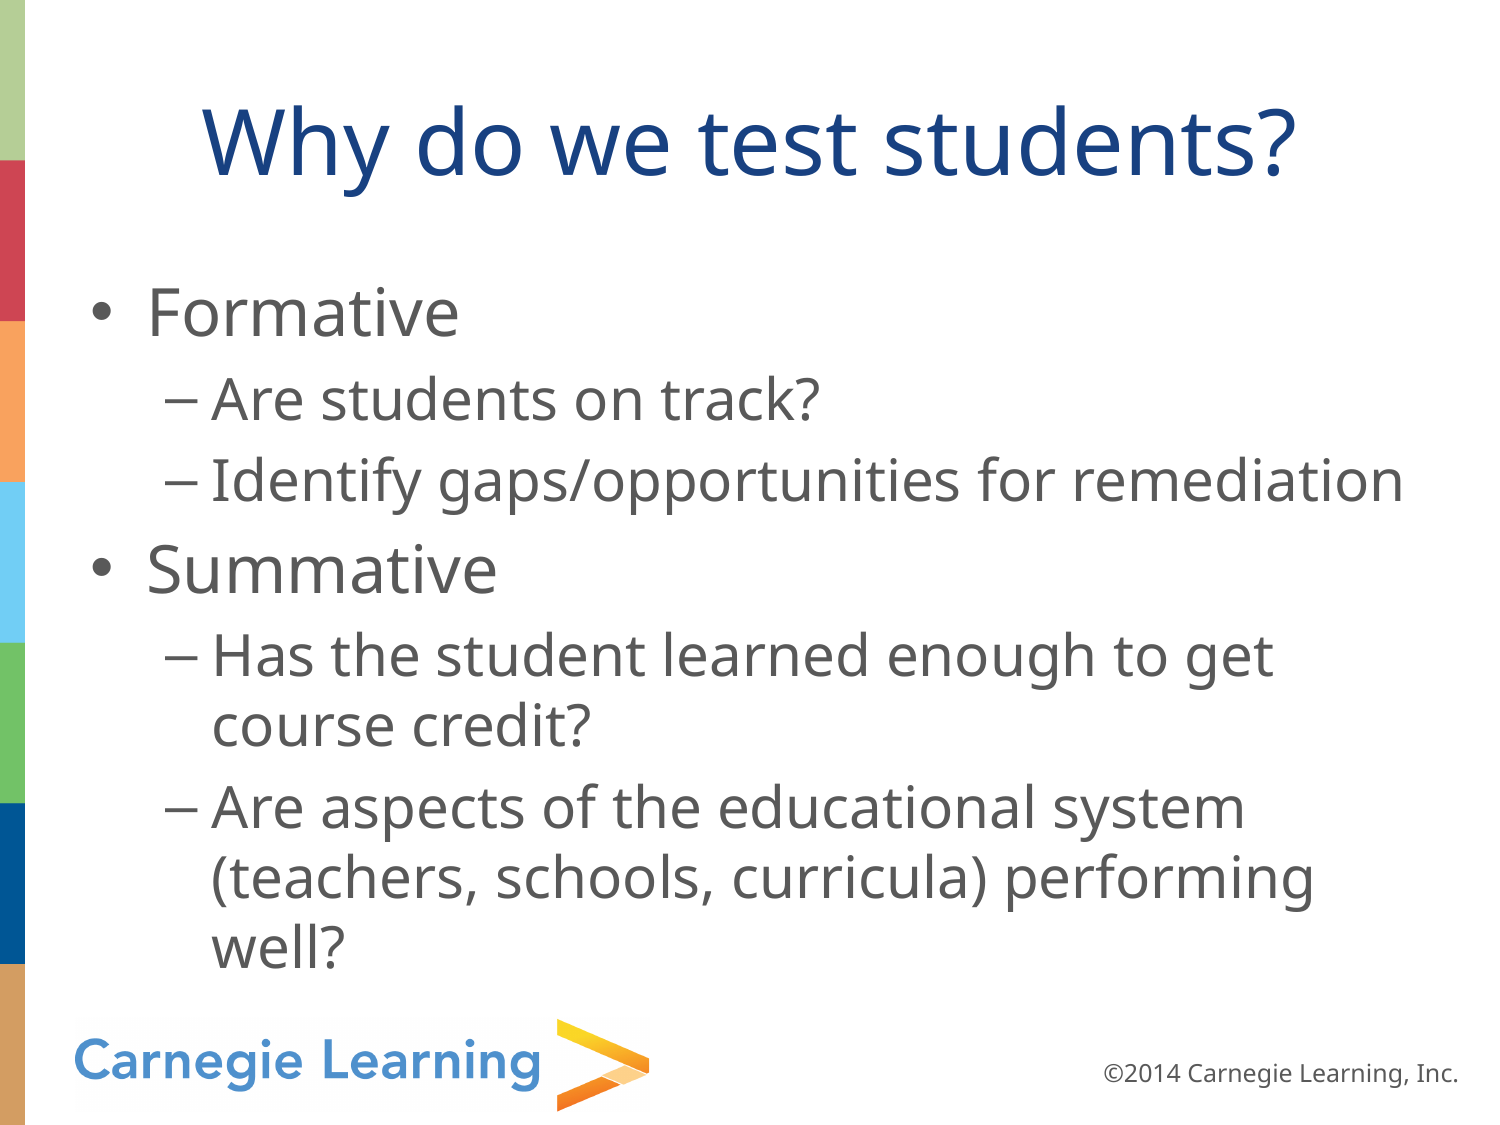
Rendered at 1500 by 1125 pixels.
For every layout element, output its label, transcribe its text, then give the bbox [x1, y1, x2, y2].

picture [75, 1017, 650, 1112]
title Why do we test students? [75, 45, 1425, 233]
list Formative Are students on track? Identify gaps/opportunities for remediation Summative Has the student learned enough to get course credit? Are aspects of the educational system (teachers, schools, curricula) performing well? [75, 262, 1425, 1005]
picture [0, 0, 25, 1125]
